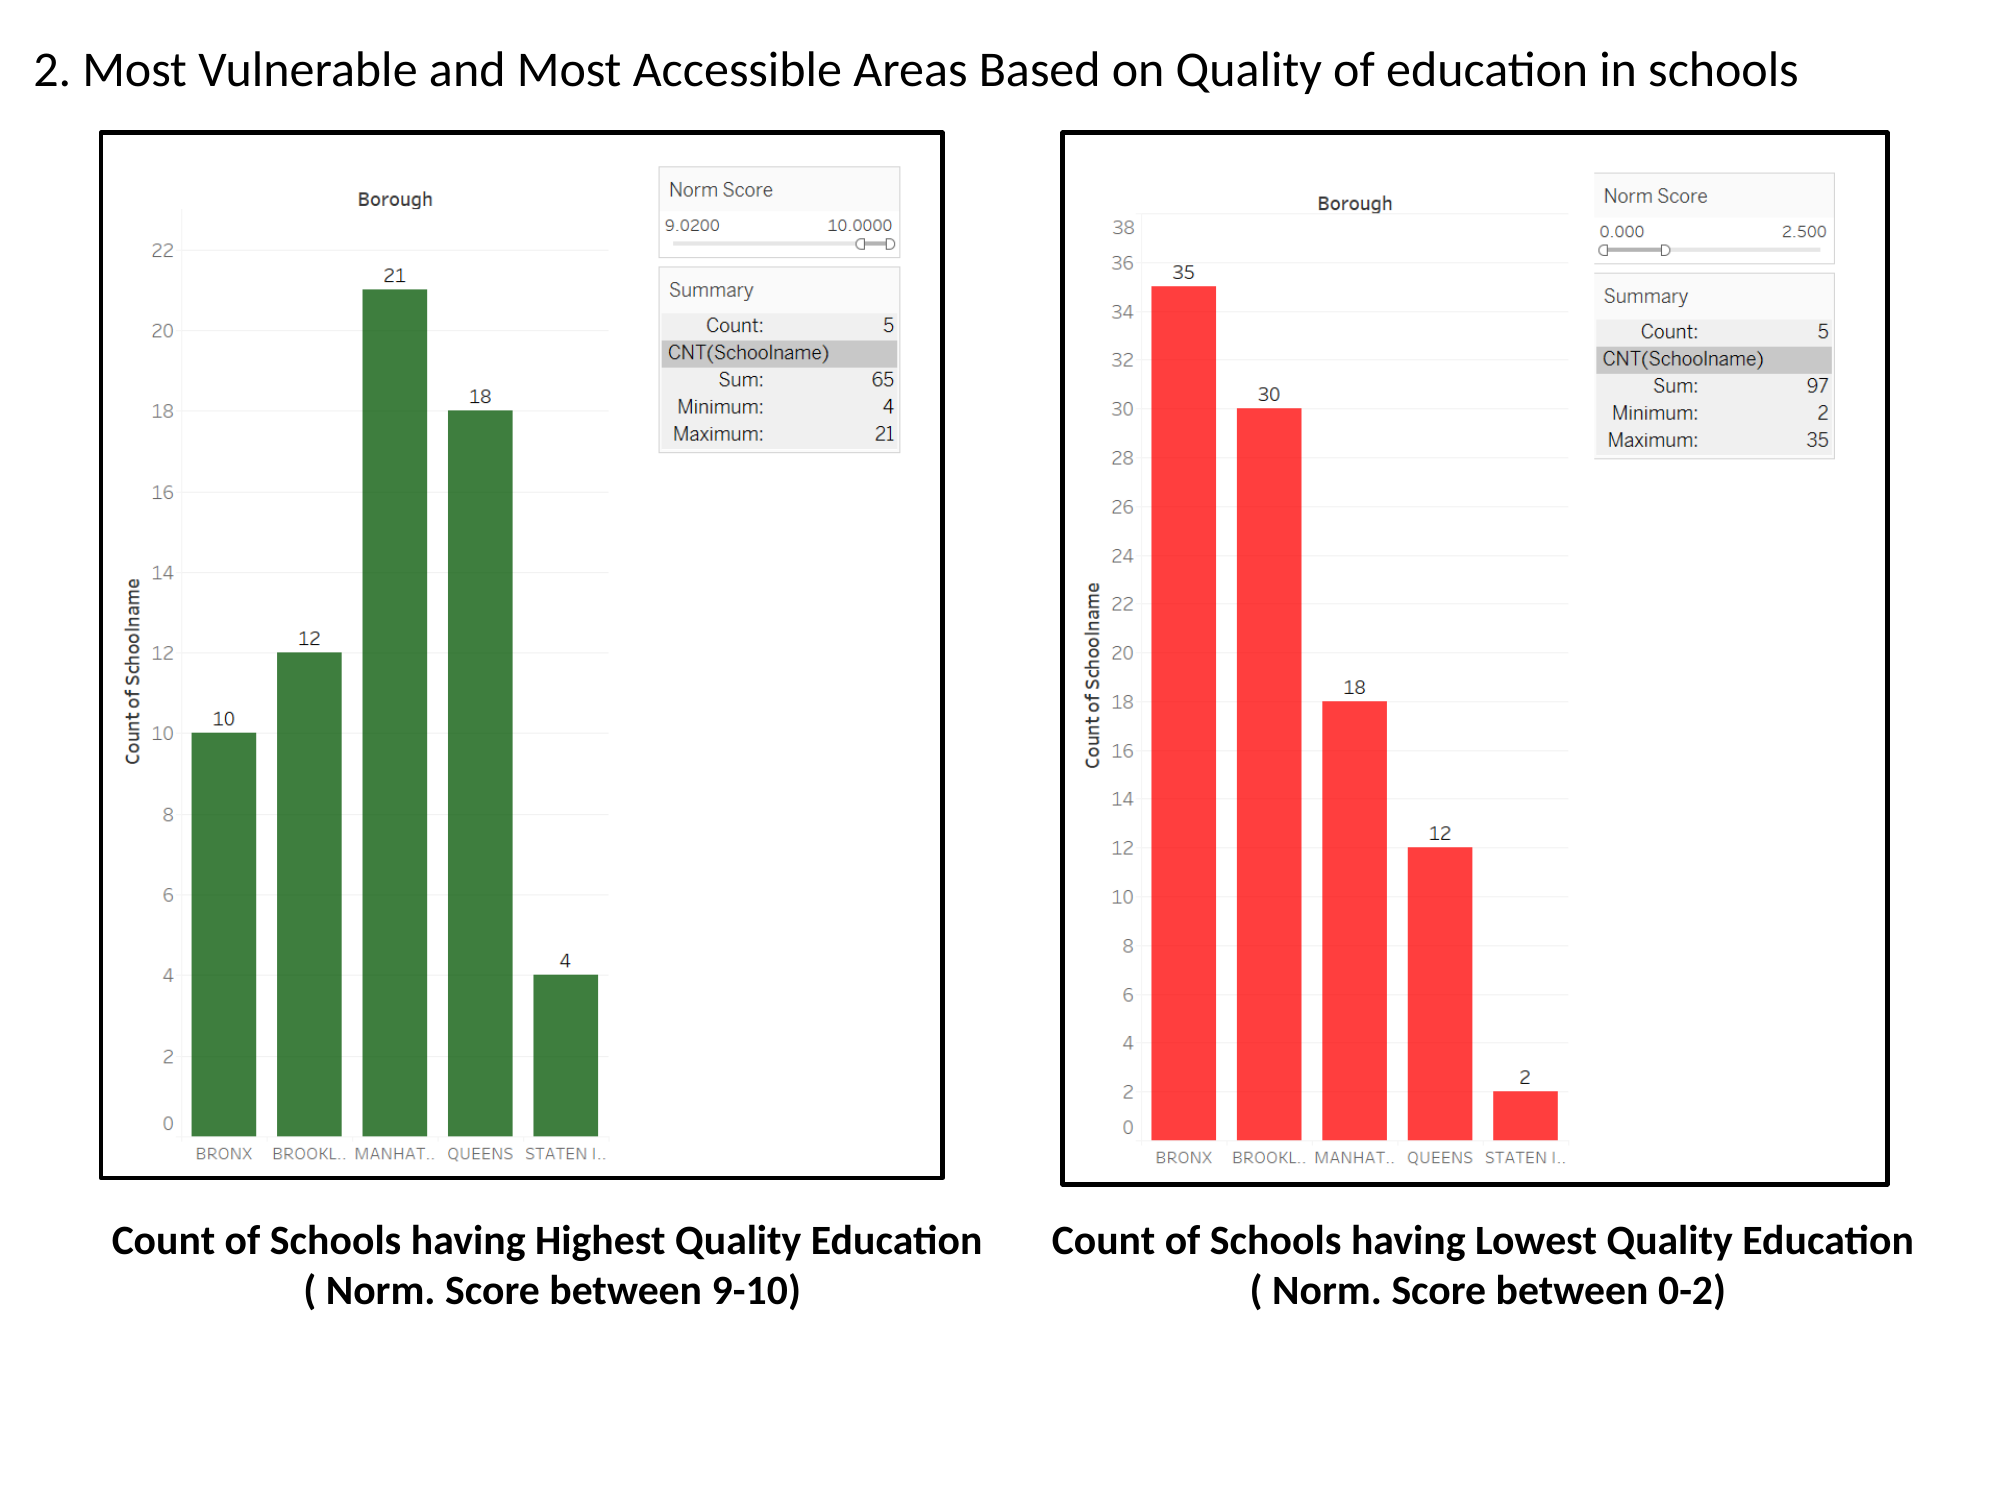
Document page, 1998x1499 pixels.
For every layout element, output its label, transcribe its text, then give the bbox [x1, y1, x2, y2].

picture [1064, 134, 1886, 1183]
text_box Count of Schools having Highest Quality Education ( Norm. Score between 9-10) [89, 1205, 1006, 1371]
text_box 2. Most Vulnerable and Most Accessible Areas Based on Quality of education in schools [18, 28, 1889, 104]
picture [103, 134, 941, 1176]
text_box Count of Schools having Lowest Quality Education ( Norm. Score between 0-2) [1022, 1205, 1944, 1371]
